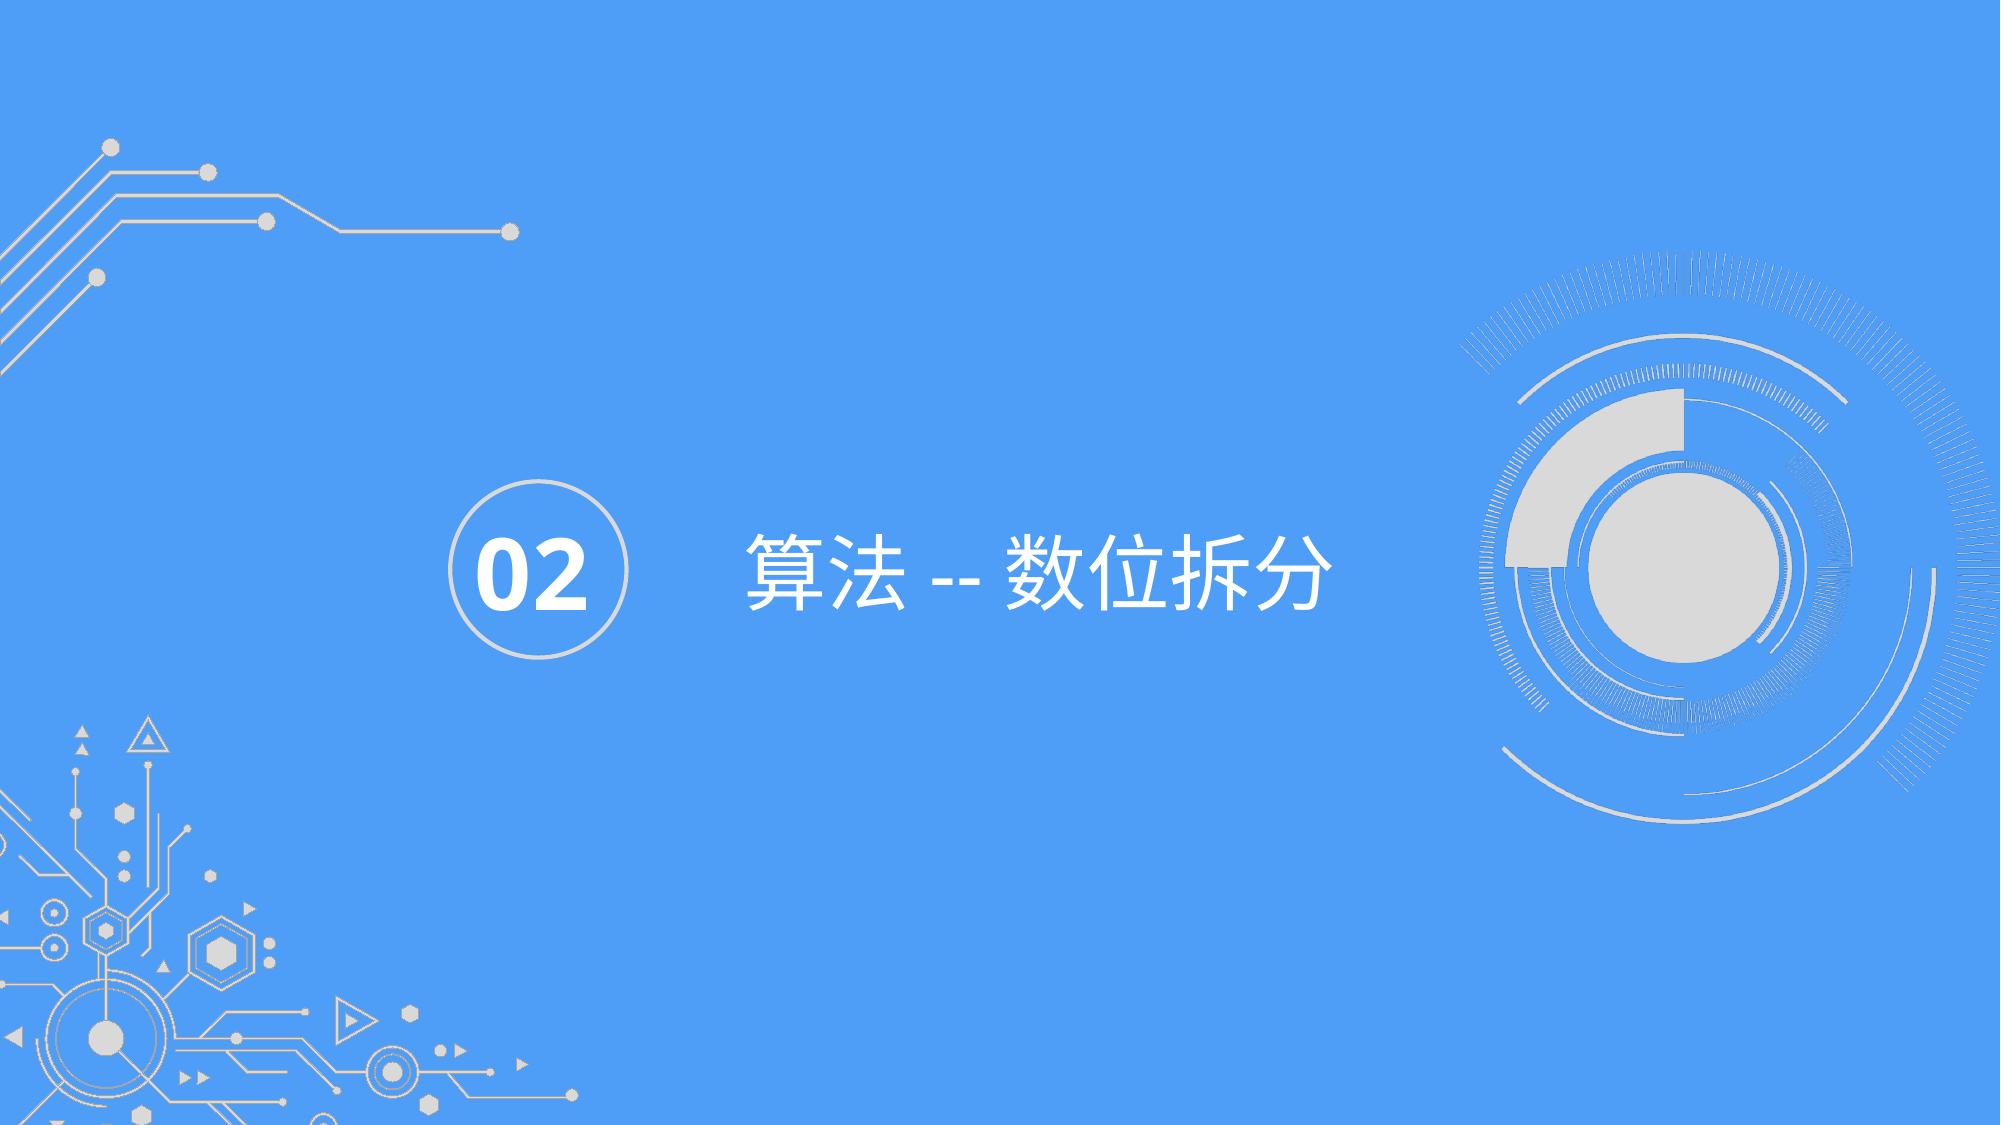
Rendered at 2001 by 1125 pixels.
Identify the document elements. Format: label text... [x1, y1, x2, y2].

list 02 [460, 516, 626, 625]
list 算法--数位拆分 [728, 525, 1386, 643]
picture [1459, 251, 2001, 823]
